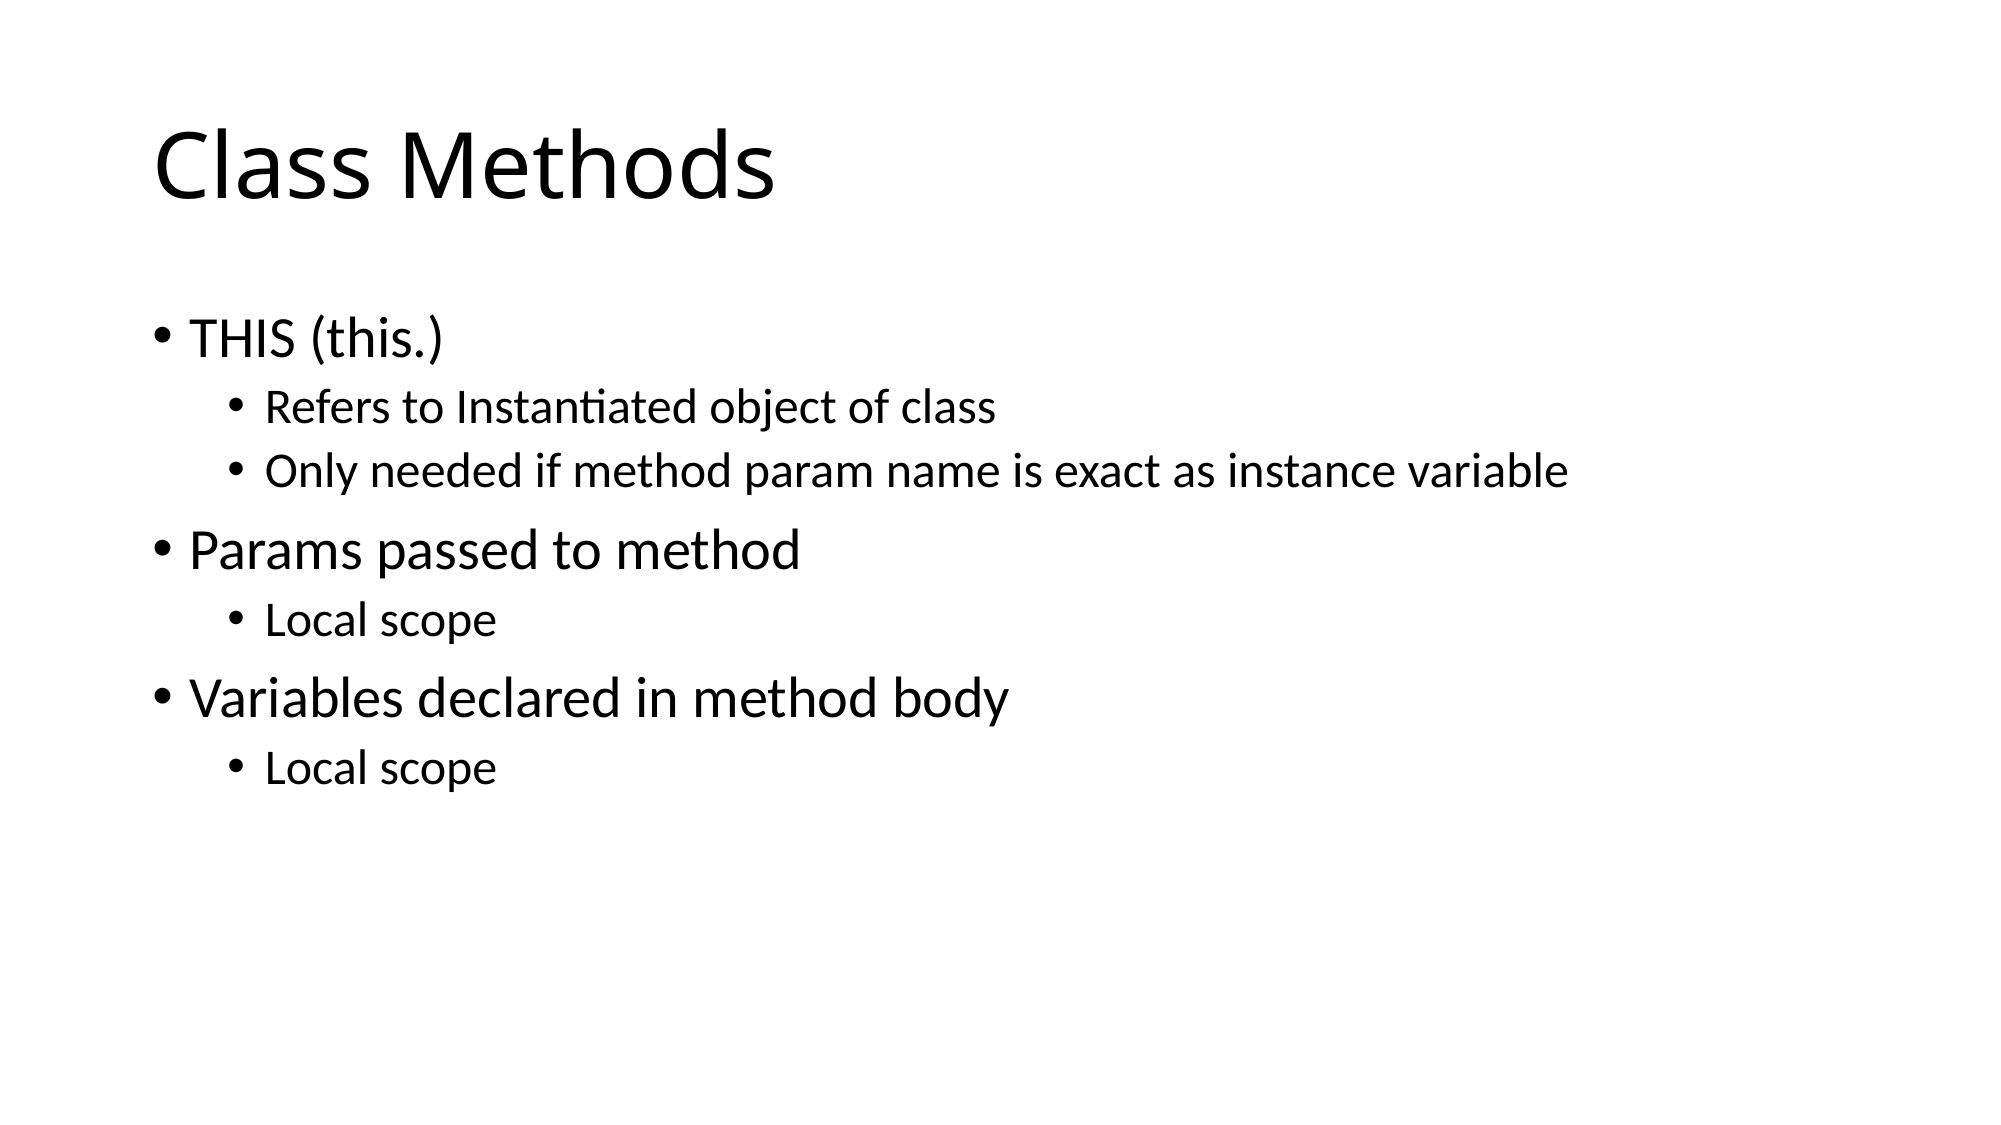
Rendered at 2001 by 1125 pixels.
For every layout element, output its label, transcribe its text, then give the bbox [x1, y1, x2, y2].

title Class Methods [137, 59, 1863, 278]
list THIS (this.) Refers to Instantiated object of class Only needed if method param name is exact as instance variable Params passed to method Local scope Variables declared in method body Local scope [137, 299, 1863, 1014]
